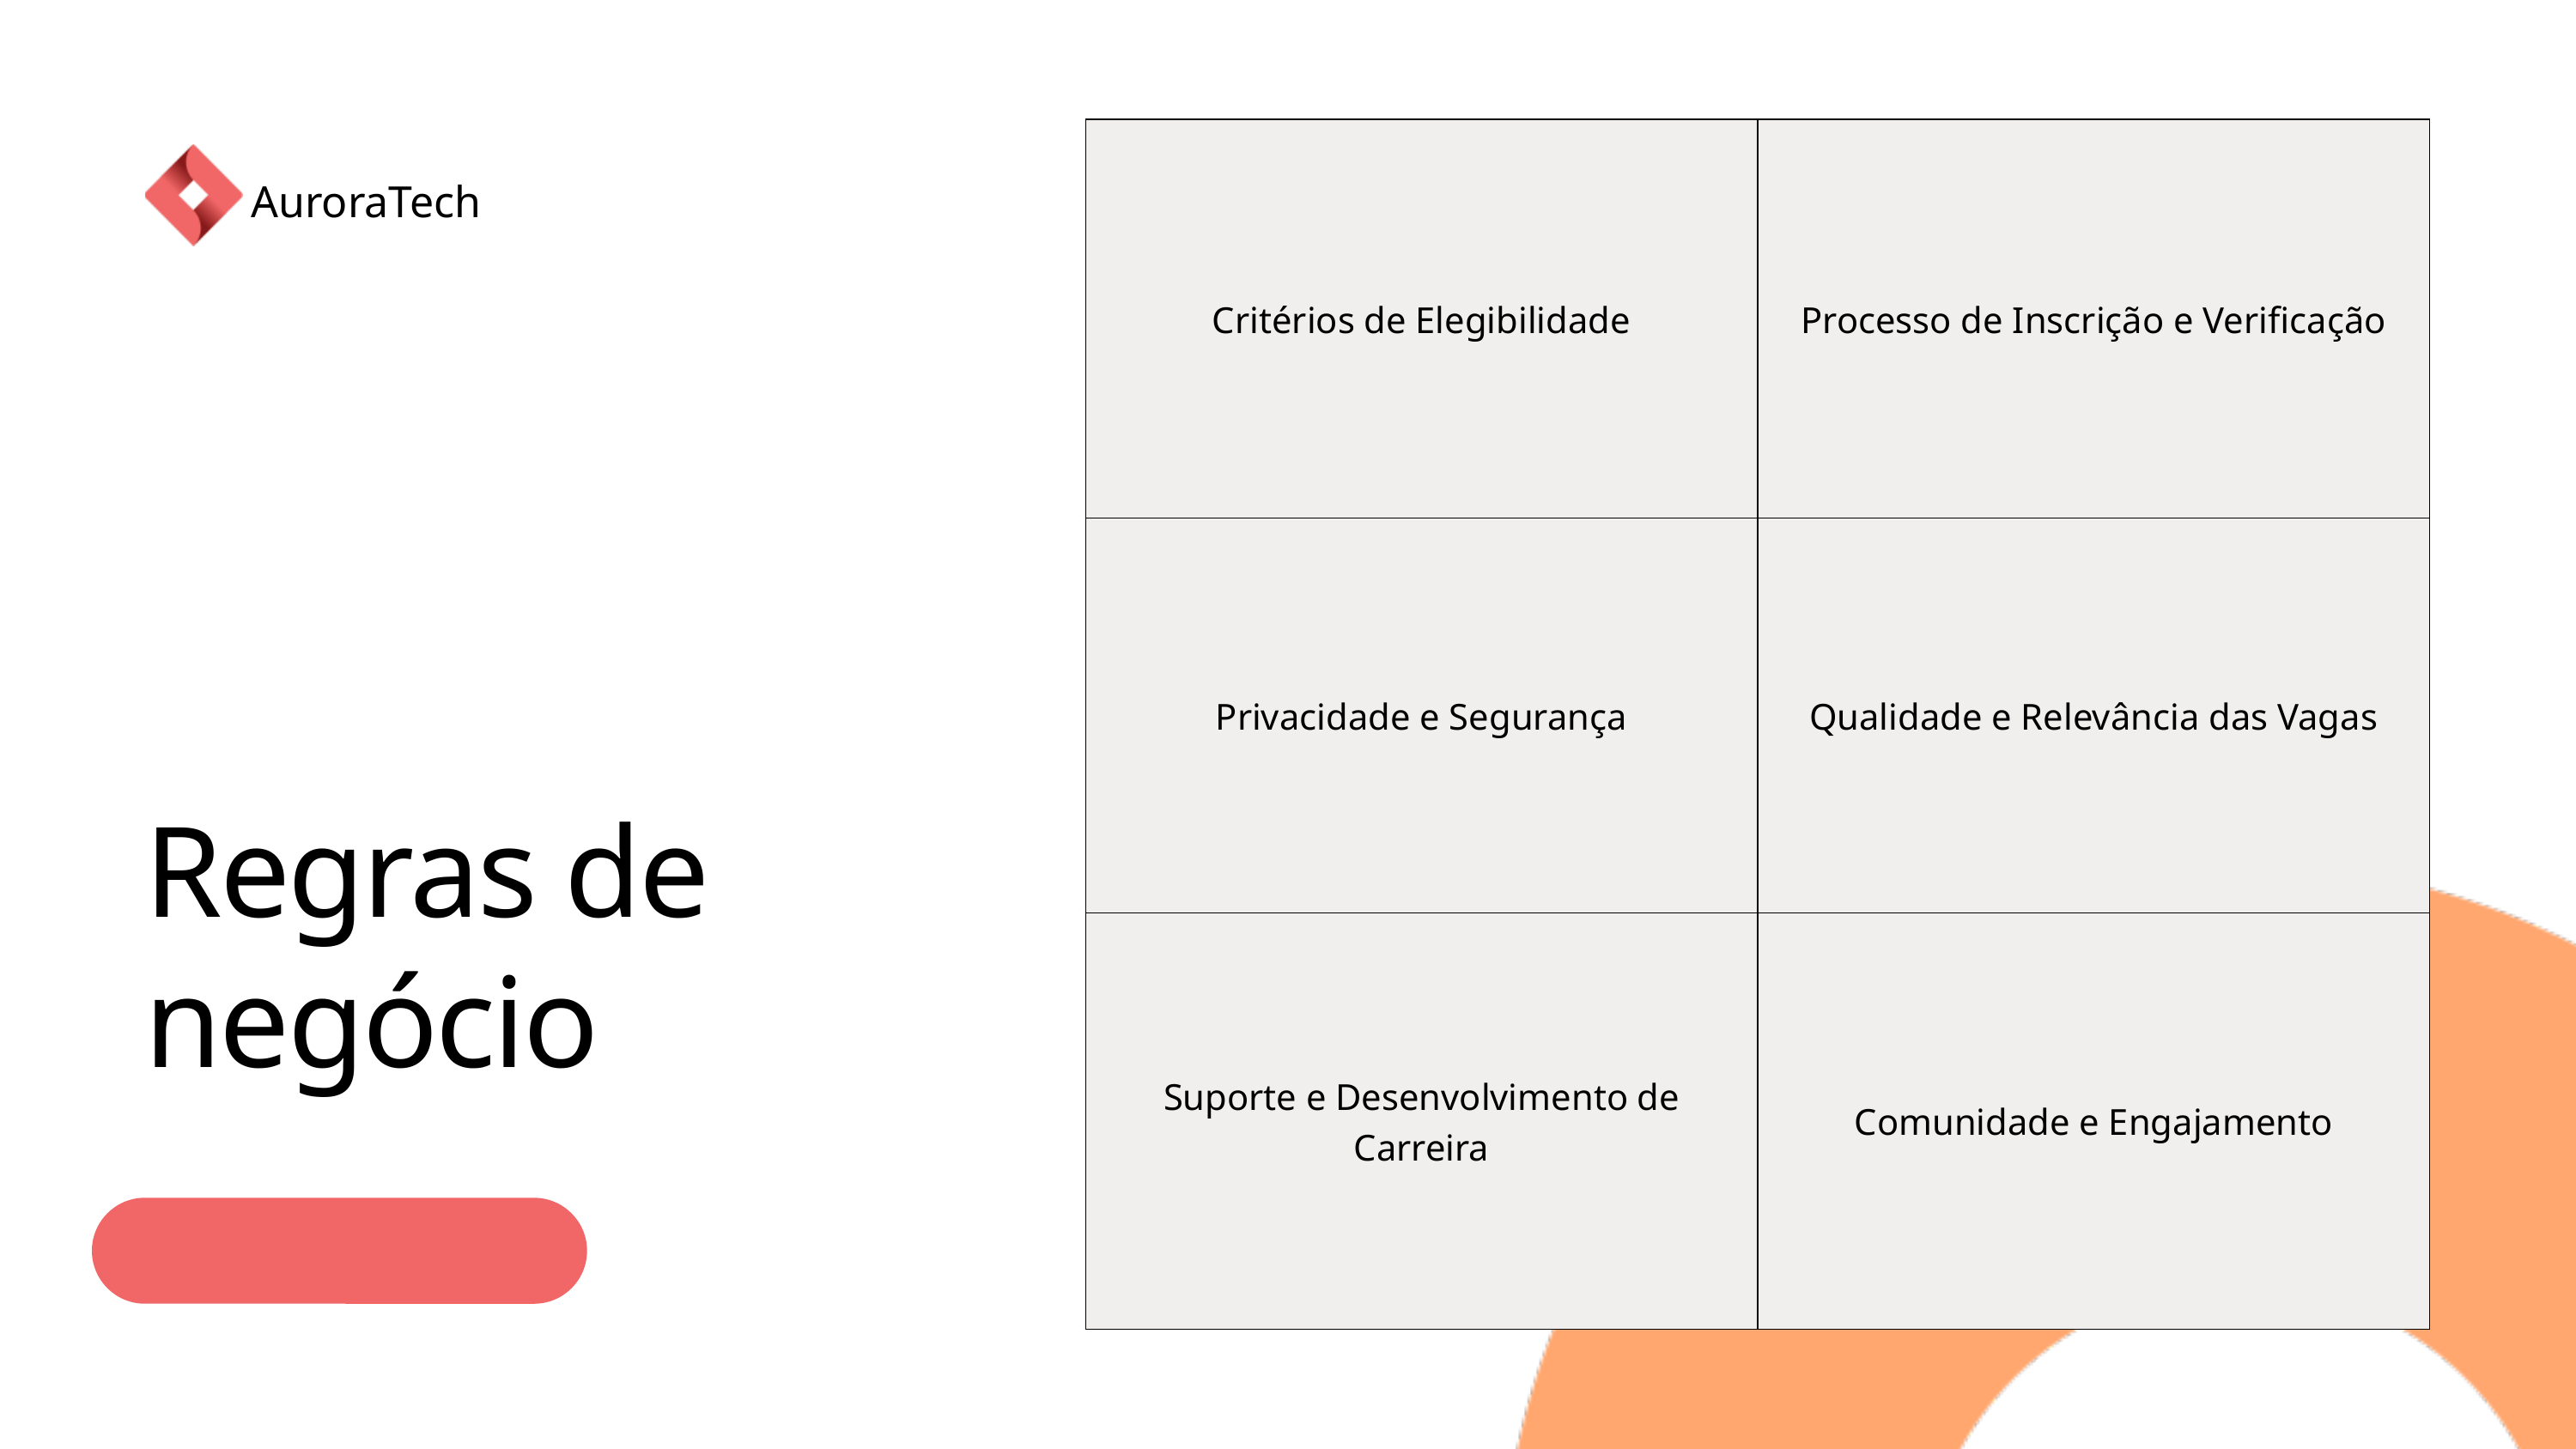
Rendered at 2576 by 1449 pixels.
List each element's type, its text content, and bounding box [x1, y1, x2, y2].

text_box Regras de negócio [144, 791, 864, 1093]
table_cell Suporte e Desenvolvimento de Carreira [1086, 913, 1757, 1329]
text_box [1503, 865, 2576, 1449]
table_header Processo de Inscrição e Verificação [1759, 120, 2429, 518]
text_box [144, 144, 574, 246]
table_cell Qualidade e Relevância das Vagas [1759, 518, 2429, 912]
table_cell Comunidade e Engajamento [1759, 913, 2429, 1329]
table_header Critérios de Elegibilidade [1086, 120, 1757, 518]
table_cell Privacidade e Segurança [1086, 518, 1757, 912]
